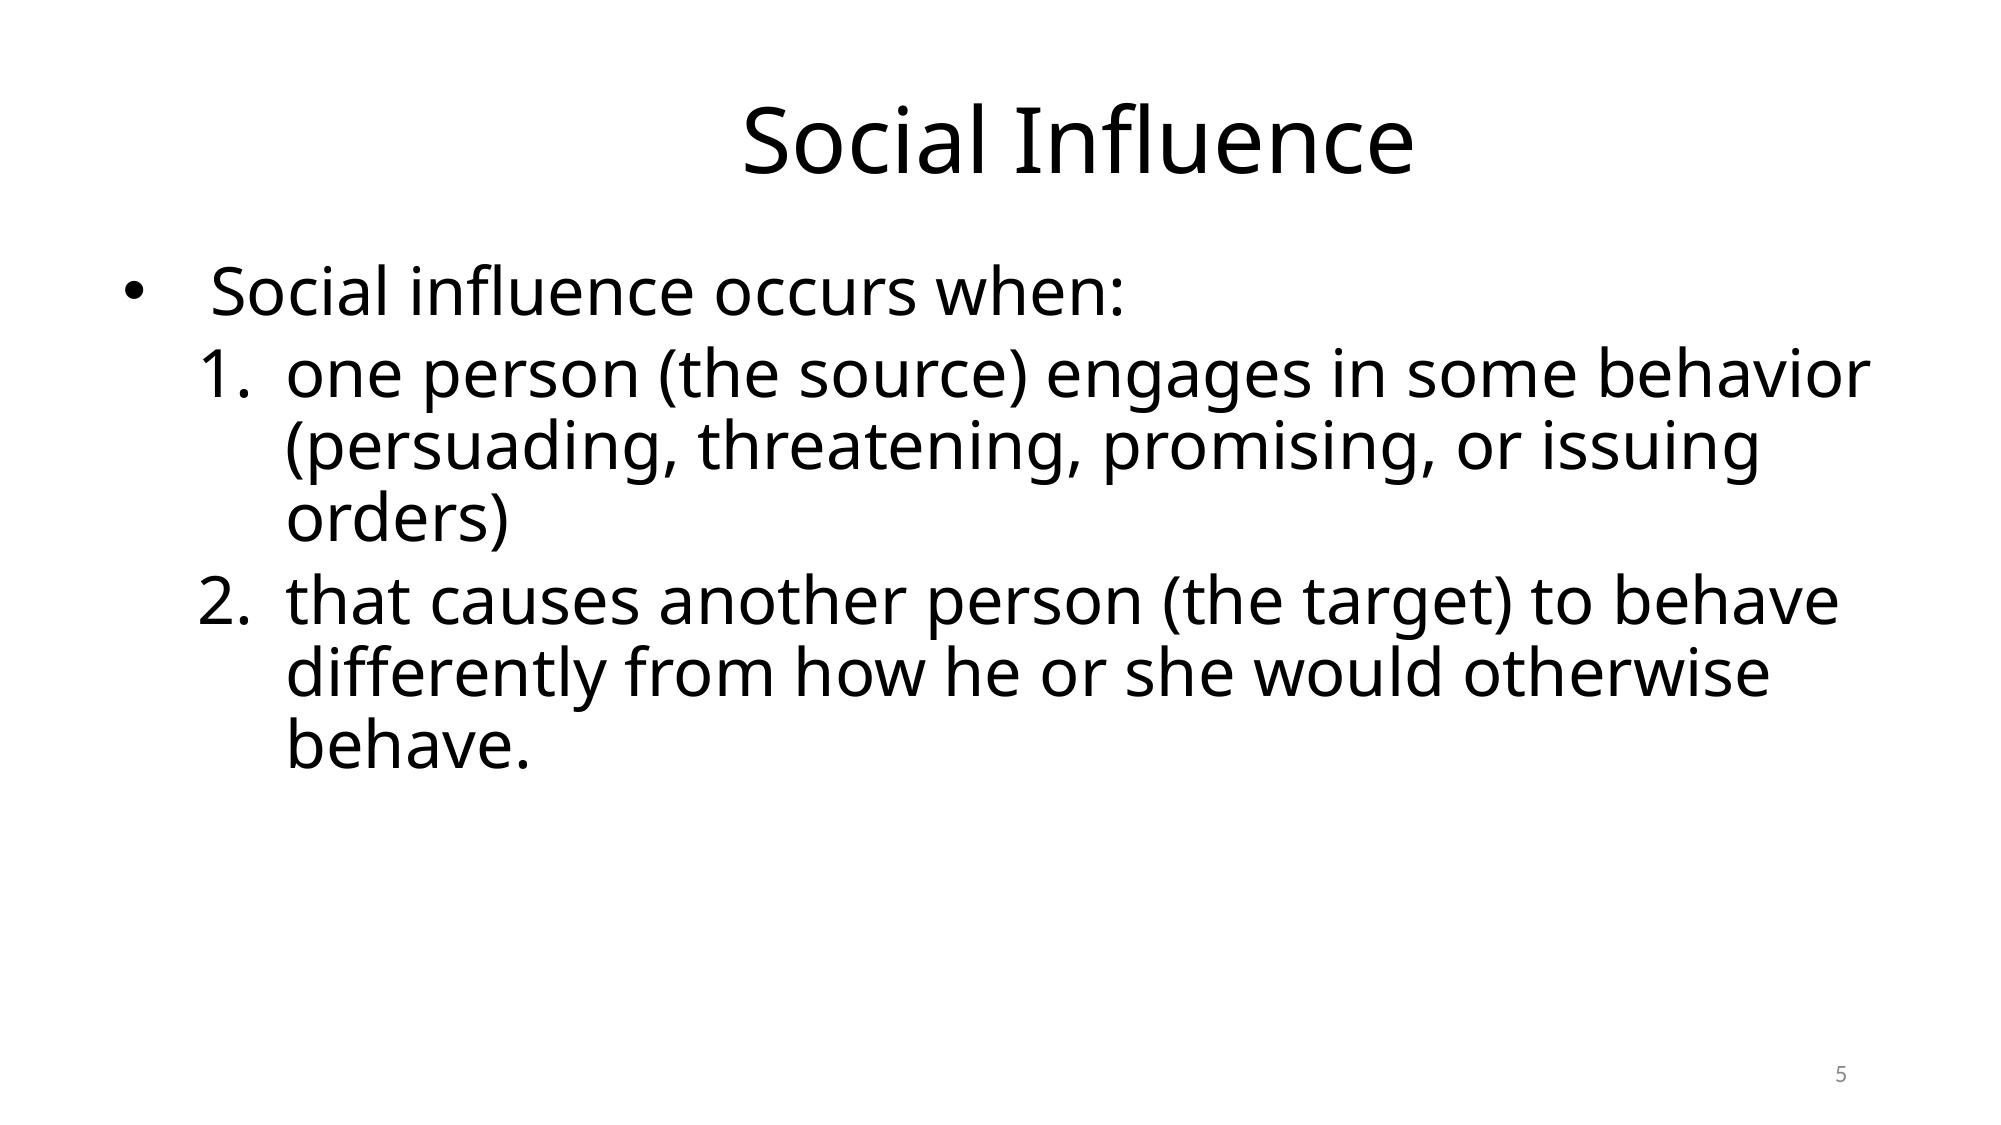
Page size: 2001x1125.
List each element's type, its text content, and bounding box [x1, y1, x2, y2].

slide_number 5 [1412, 1042, 1863, 1103]
title Social Influence [442, 75, 1718, 213]
list Social influence occurs when: one person (the source) engages in some behavior (persuading, threatening, promising, or issuing orders) that causes another person (the target) to behave differently from how he or she would otherwise behave. [107, 249, 1940, 1000]
